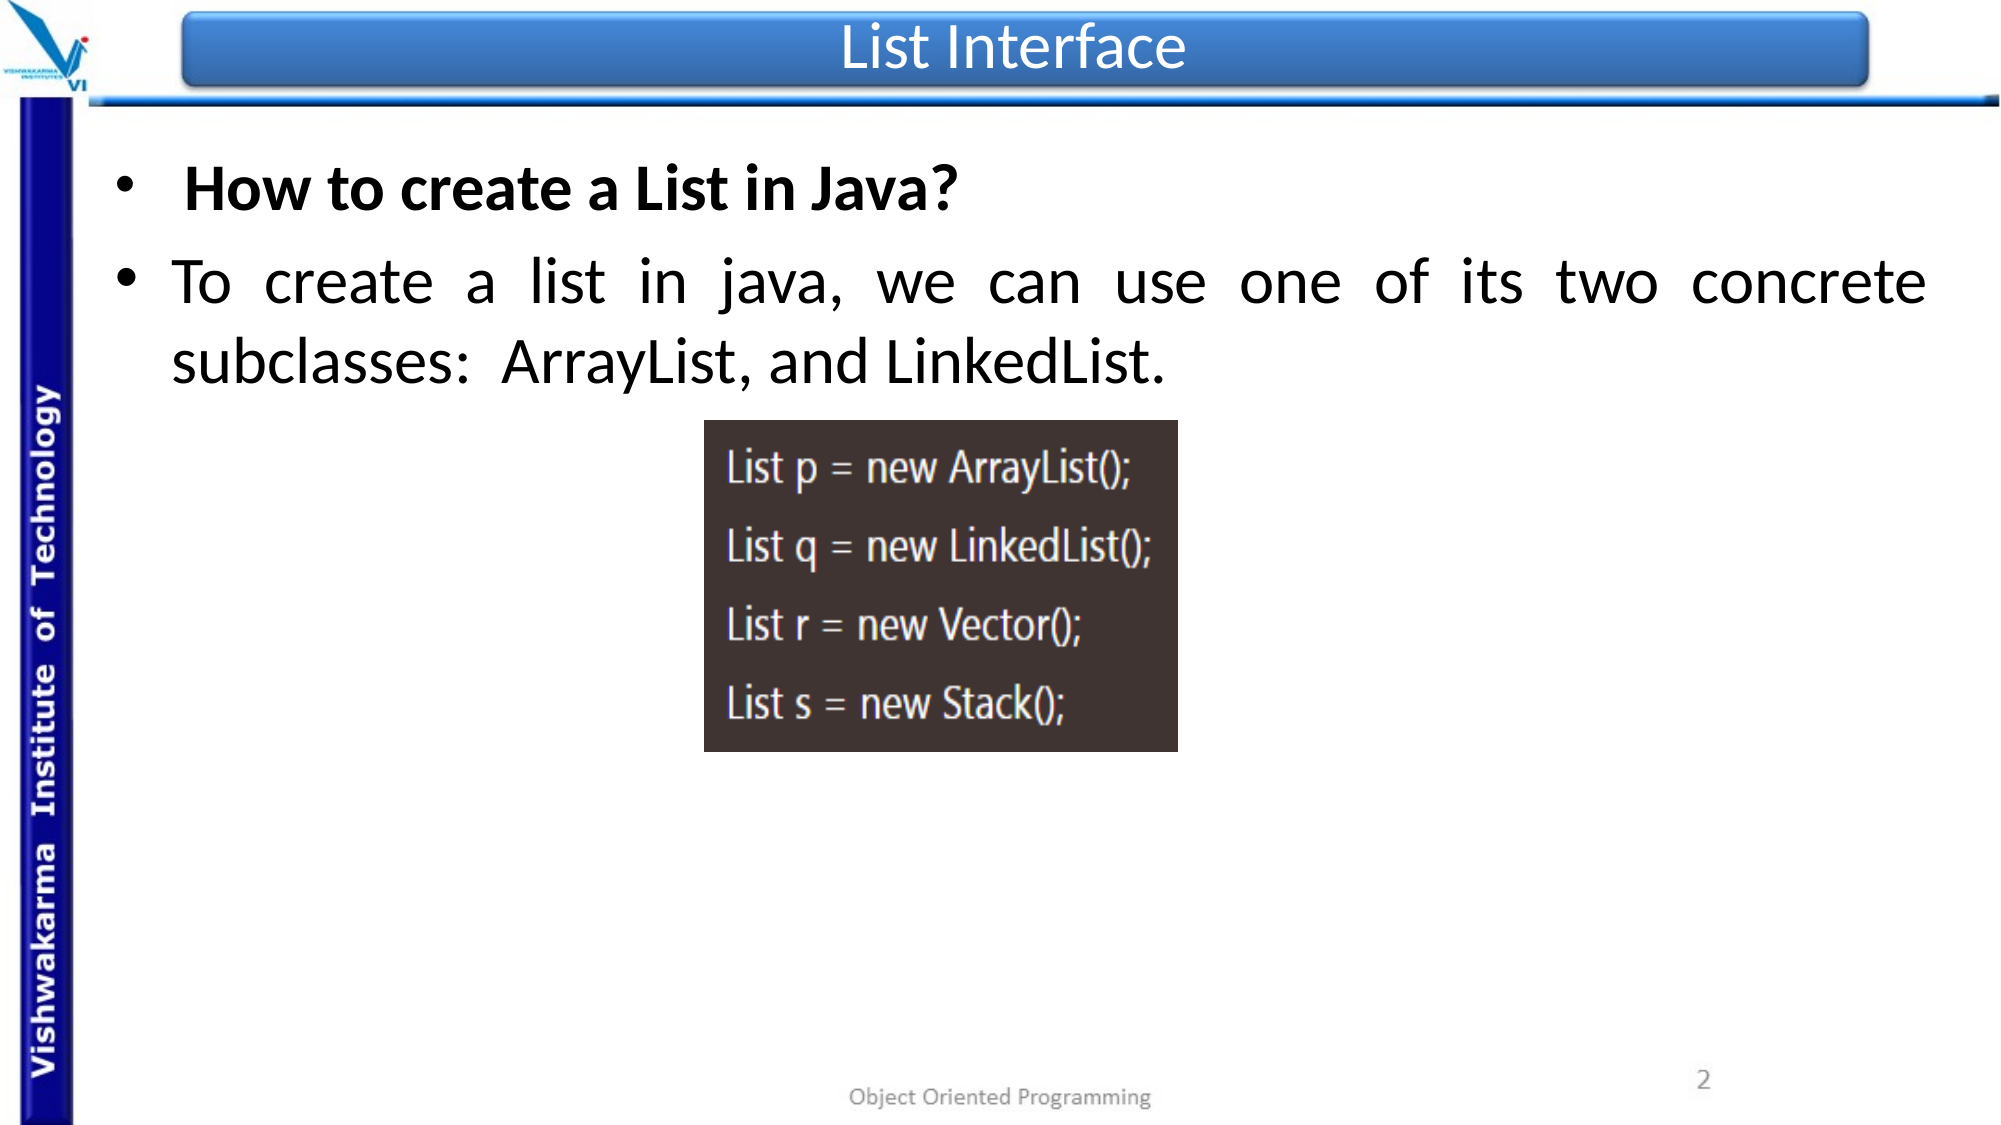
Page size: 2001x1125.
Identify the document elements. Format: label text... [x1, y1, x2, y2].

picture [0, 0, 2001, 1125]
title List Interface [114, 0, 1915, 135]
list How to create a List in Java? To create a list in java, we can use one of its two concrete subclasses: ArrayList, and LinkedList. [99, 135, 1945, 1059]
picture [704, 420, 1178, 752]
